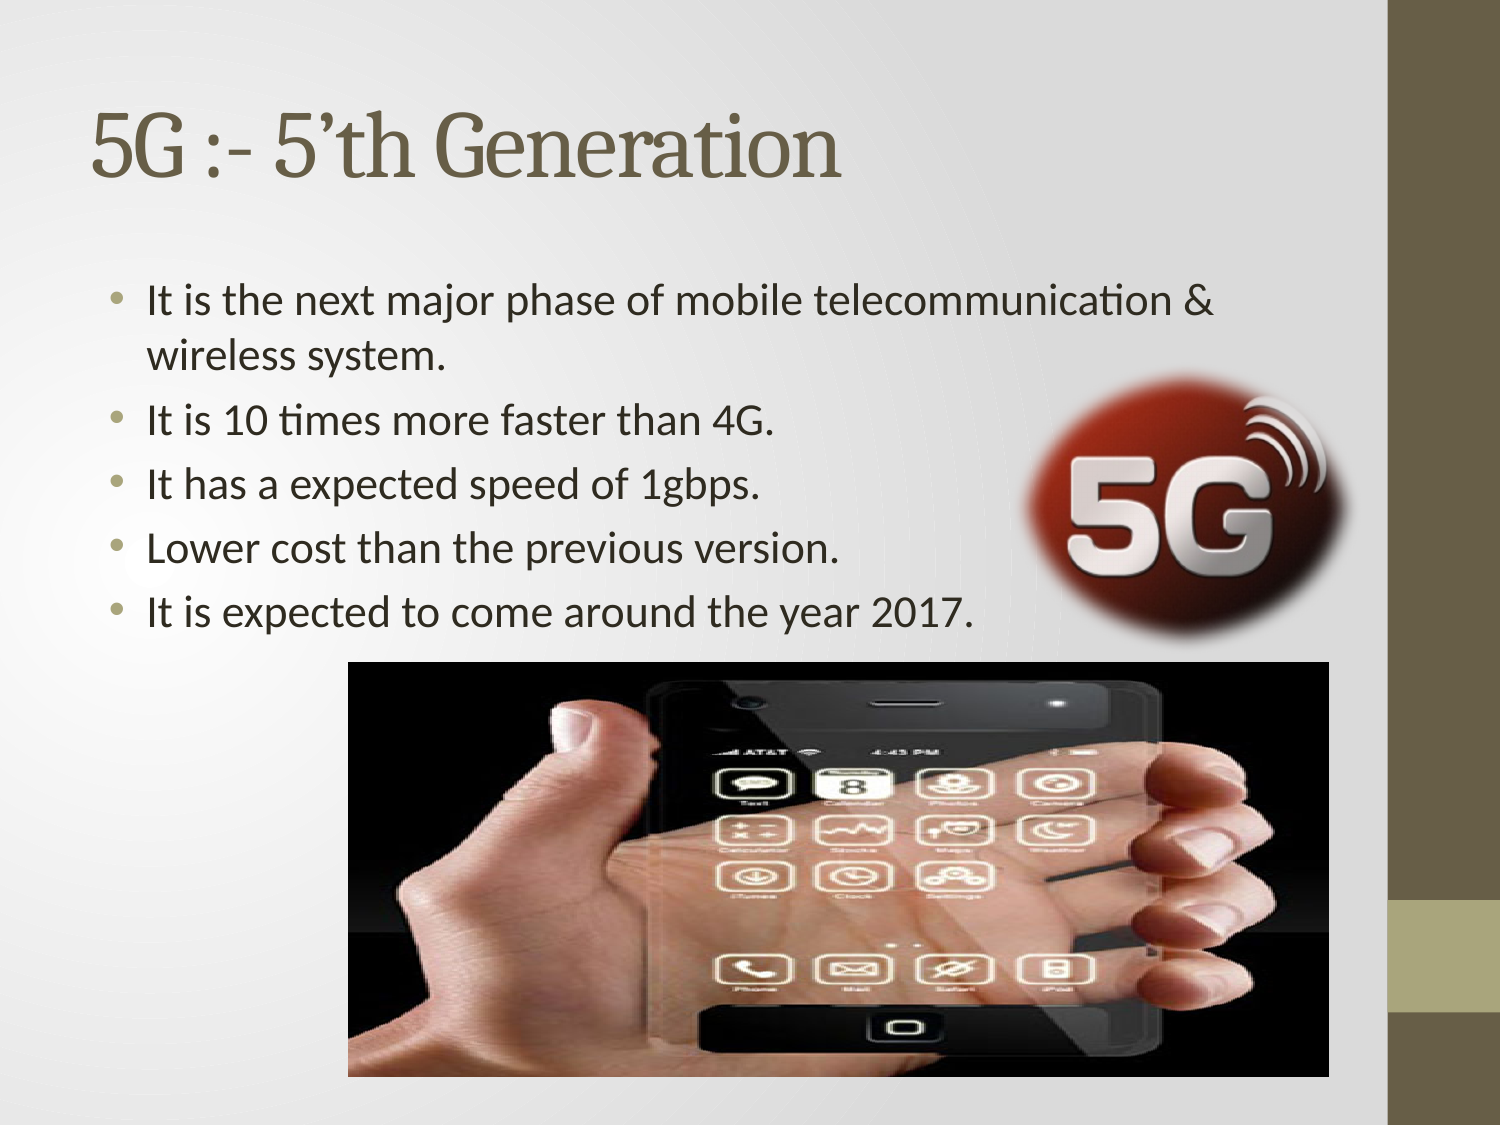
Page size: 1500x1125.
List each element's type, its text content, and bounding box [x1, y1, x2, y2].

picture [347, 662, 1330, 1077]
title 5G :- 5’th Generation [75, 45, 1325, 233]
picture [1009, 361, 1363, 656]
list It is the next major phase of mobile telecommunication & wireless system. It is 10 times more faster than 4G. It has a expected speed of 1gbps. Lower cost than the previous version. It is expected to come around the year 2017. [75, 262, 1325, 1050]
